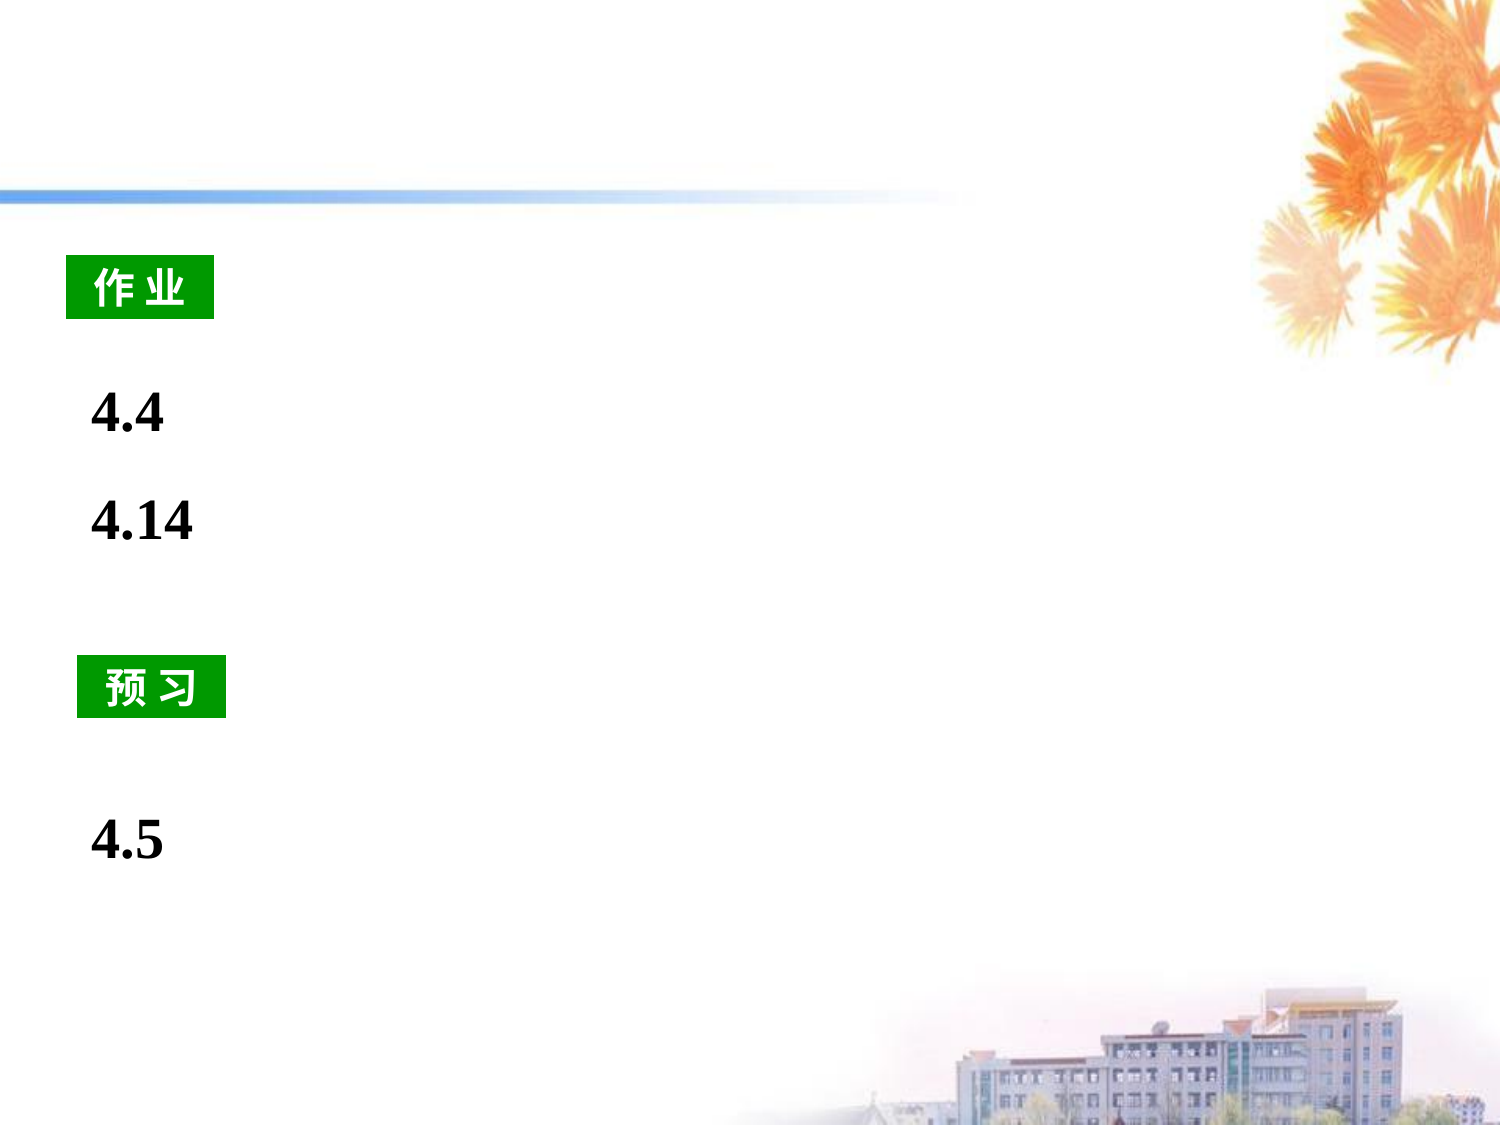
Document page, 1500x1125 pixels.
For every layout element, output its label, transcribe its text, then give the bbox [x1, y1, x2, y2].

text_box 作 业 [64, 254, 216, 320]
text_box 4.5 [76, 772, 502, 878]
picture [0, 0, 1500, 1125]
text_box 预 习 [76, 668, 227, 720]
text_box 4.4 4.14 [76, 344, 1033, 668]
